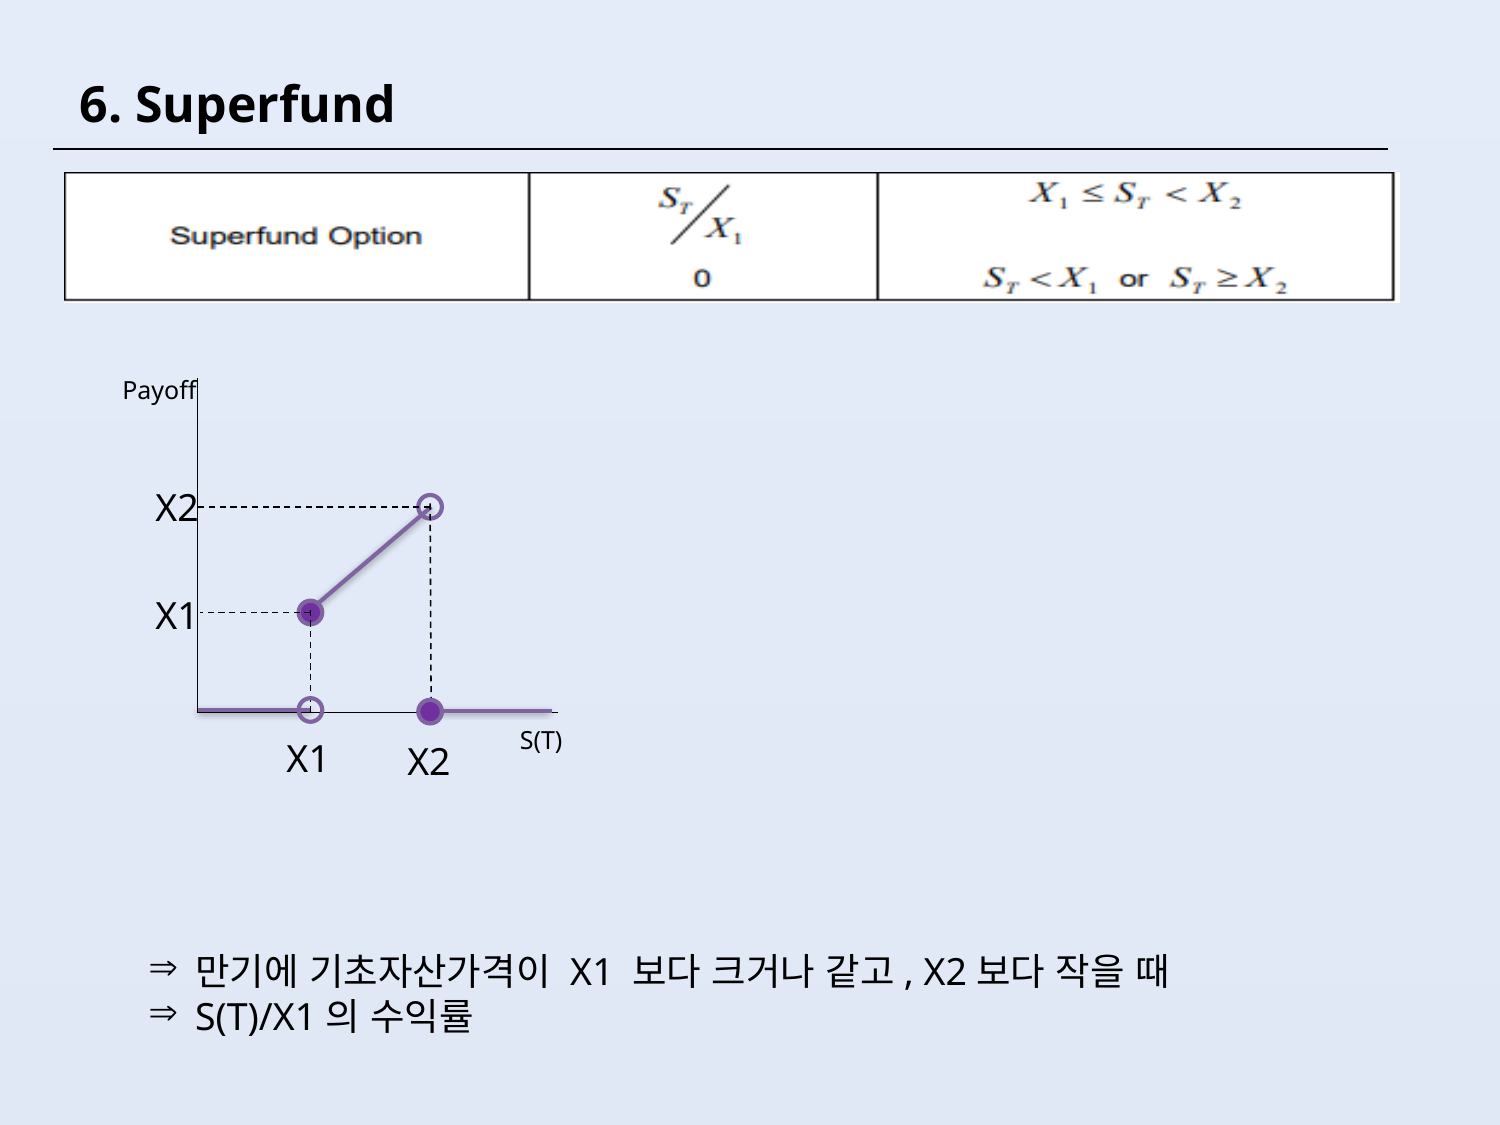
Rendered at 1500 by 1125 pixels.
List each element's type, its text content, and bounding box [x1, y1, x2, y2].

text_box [107, 367, 580, 792]
text_box 6. Superfund [64, 64, 1329, 140]
text_box 만기에 기초자산가격이 X1 보다 크거나 같고, X2보다 작을 때 S(T)/X1의 수익률 [133, 940, 1459, 1046]
picture [64, 172, 1400, 303]
